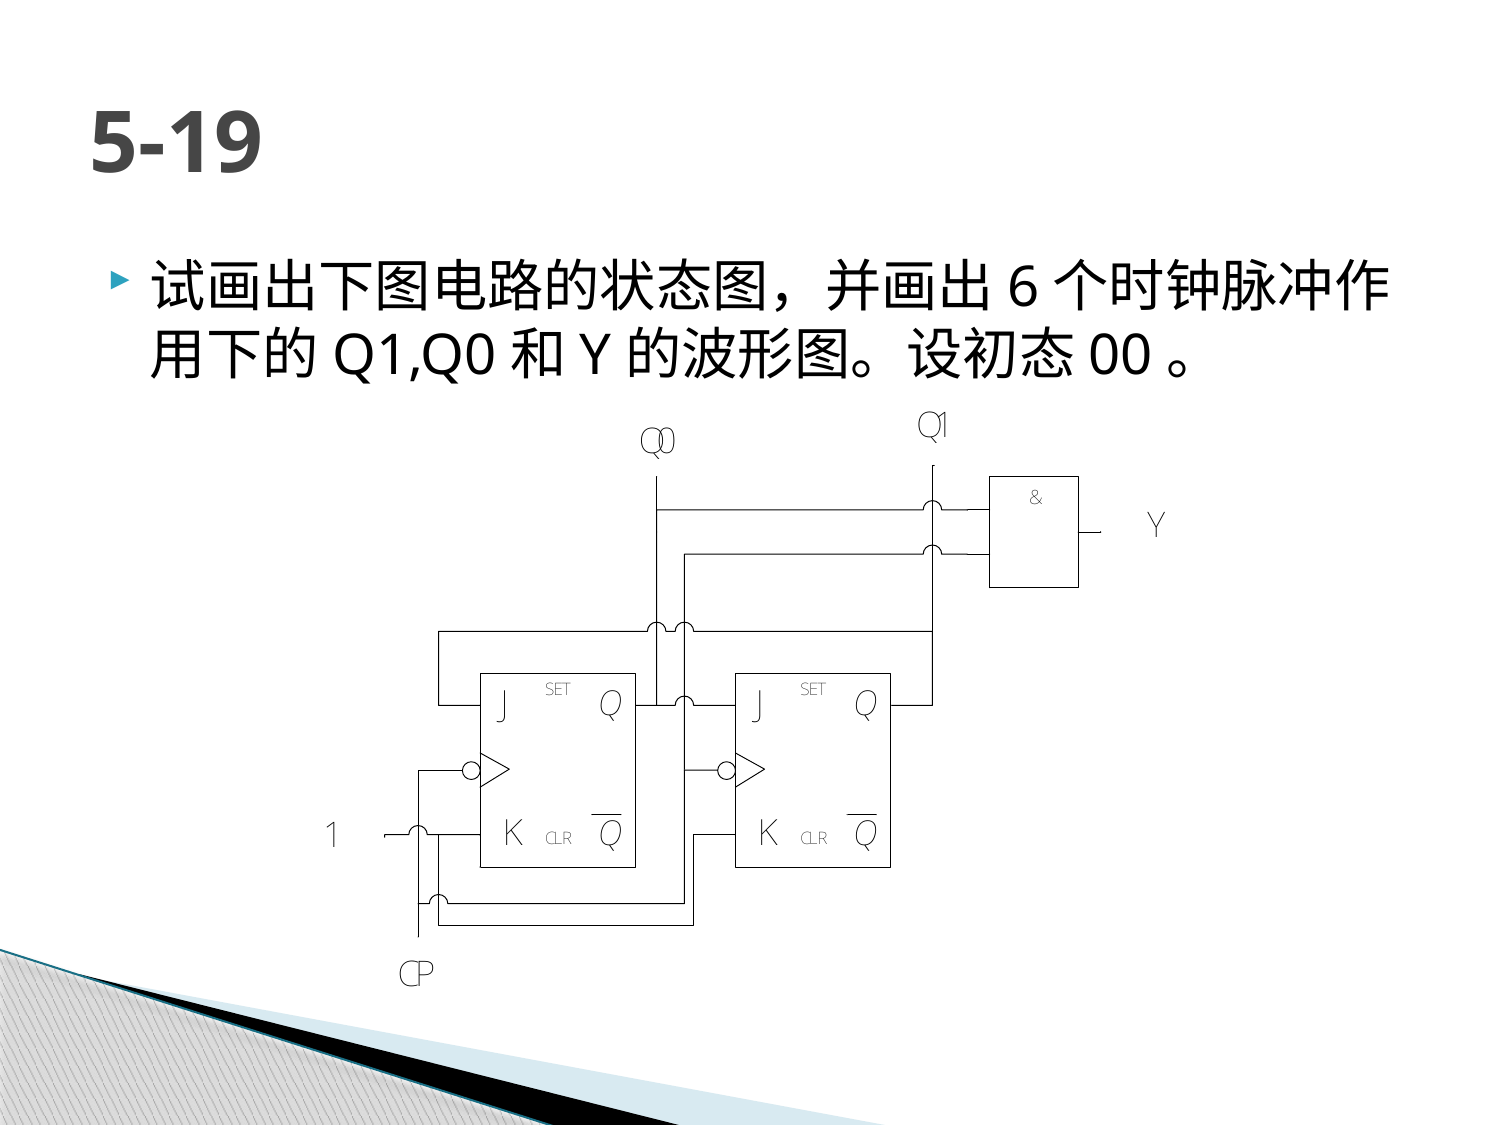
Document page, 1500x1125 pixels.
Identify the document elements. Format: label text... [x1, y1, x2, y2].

list 试画出下图电路的状态图，并画出6个时钟脉冲作用下的Q1,Q0和Y的波形图。设初态00。 [75, 243, 1425, 480]
title 5-19 [75, 45, 1425, 233]
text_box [277, 396, 1211, 1006]
